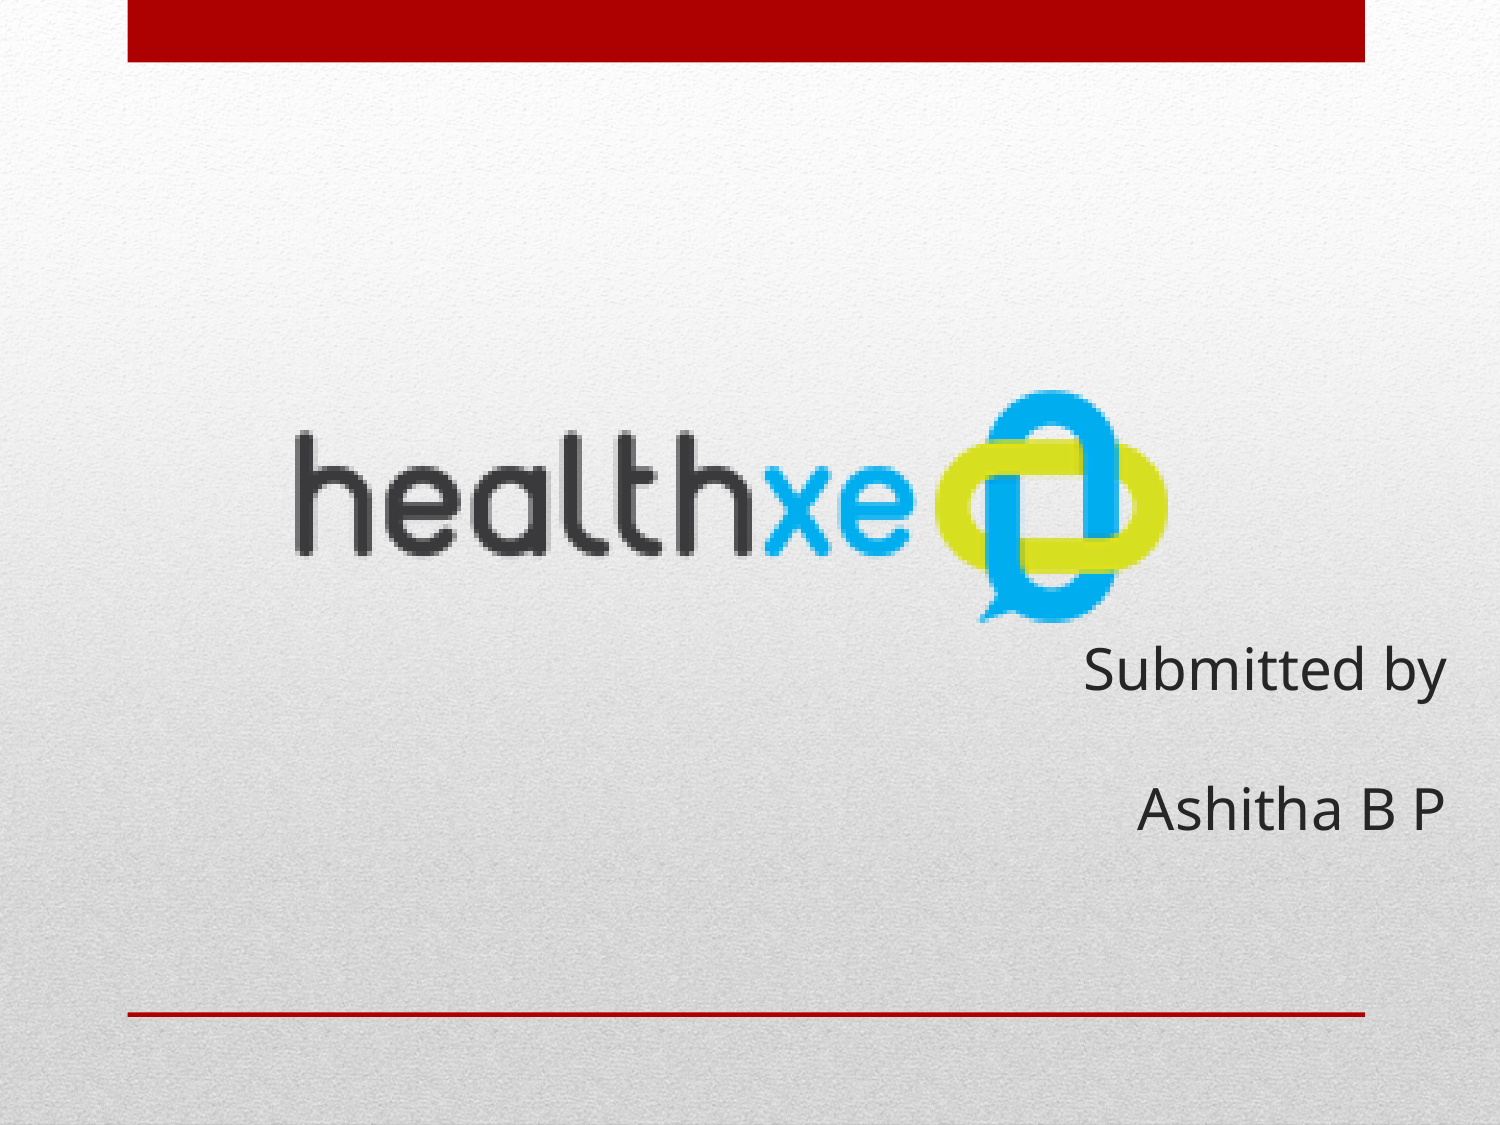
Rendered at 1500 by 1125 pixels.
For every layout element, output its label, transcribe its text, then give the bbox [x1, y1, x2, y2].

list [286, 274, 1182, 723]
title Submitted by Ashitha B P [112, 662, 1463, 850]
